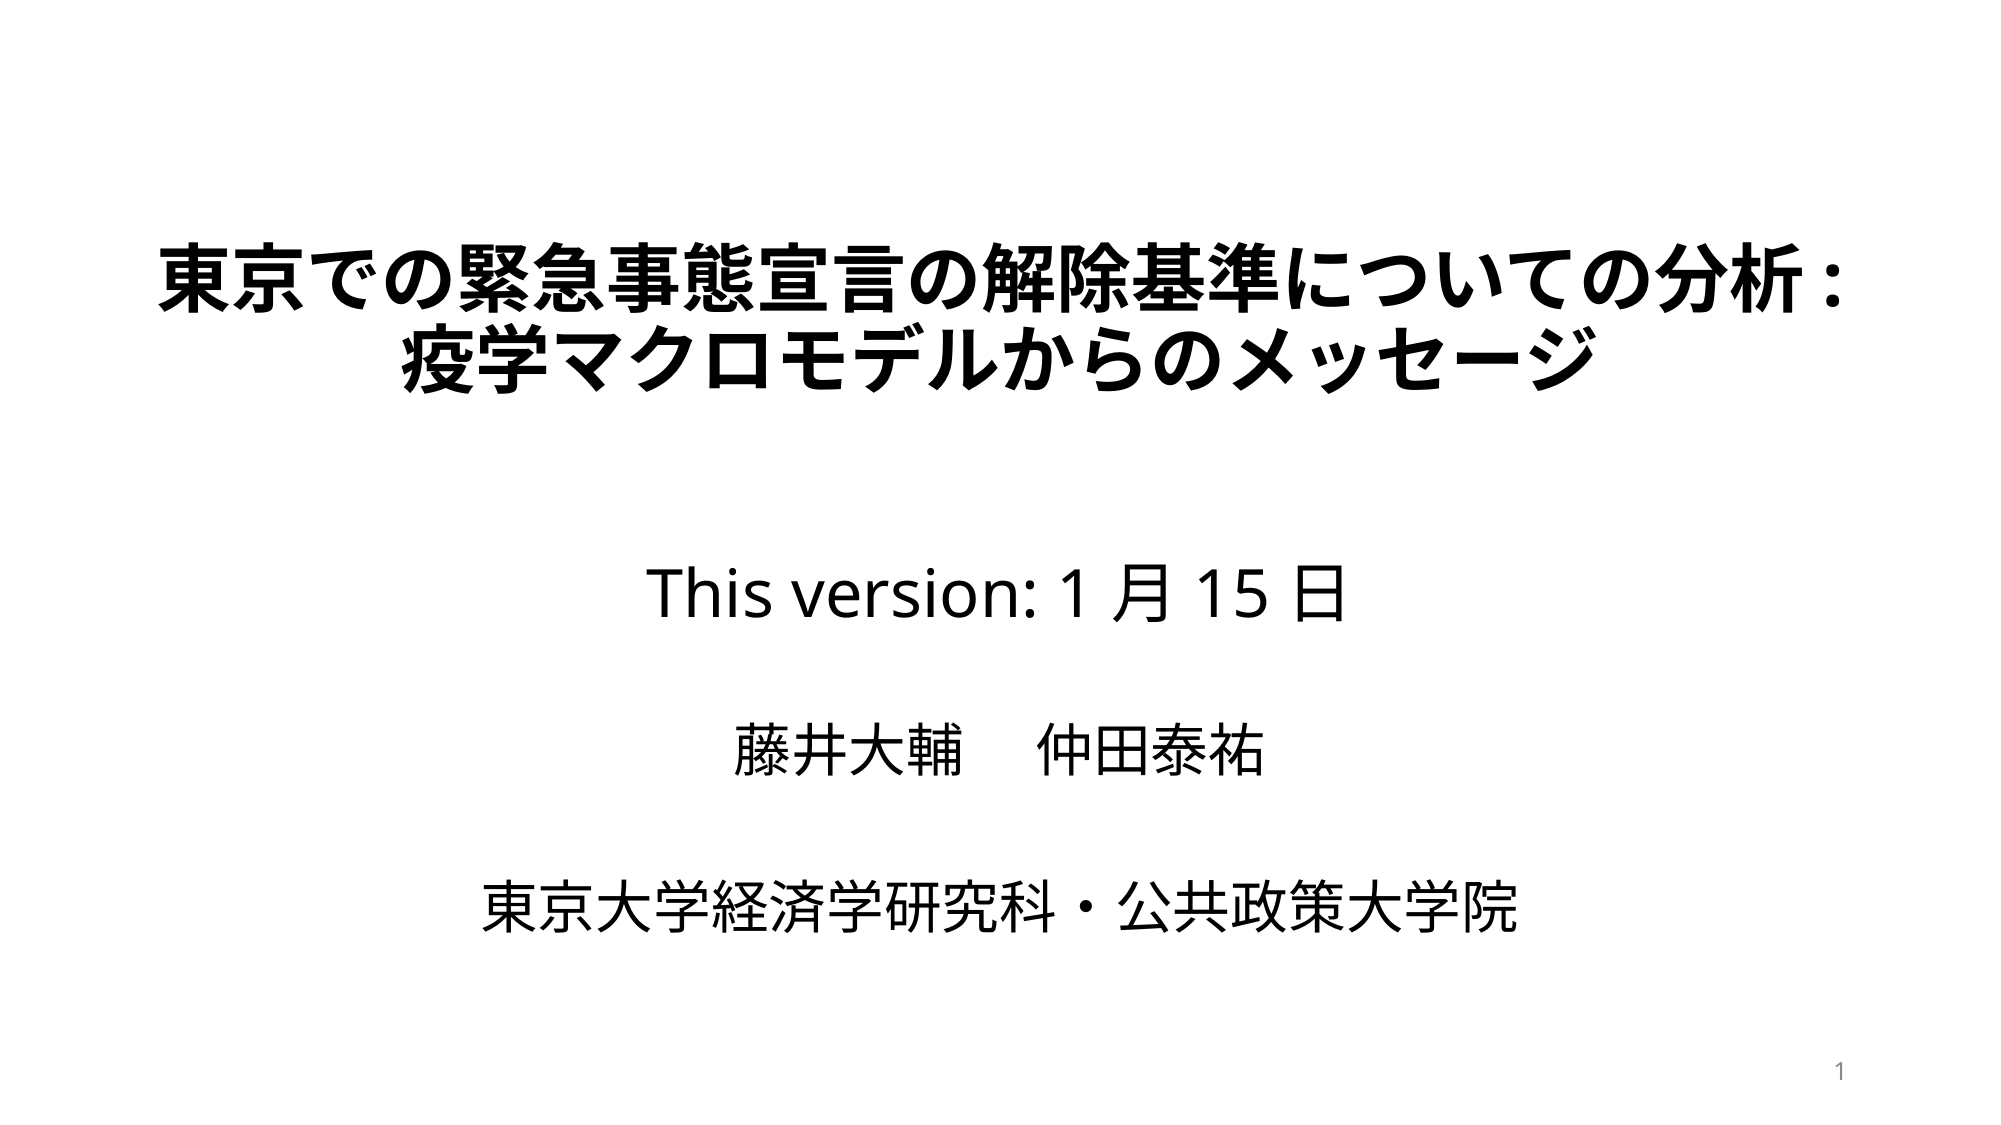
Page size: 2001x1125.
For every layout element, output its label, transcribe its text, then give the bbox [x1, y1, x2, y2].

slide_number 1 [1412, 1042, 1863, 1103]
text_box This version: 1月15日 [0, 552, 2000, 650]
subtitle 藤井大輔 仲田泰祐 東京大学経済学研究科・公共政策大学院 [0, 714, 2000, 949]
title 東京での緊急事態宣言の解除基準についての分析: 疫学マクロモデルからのメッセージ [0, 106, 2000, 539]
